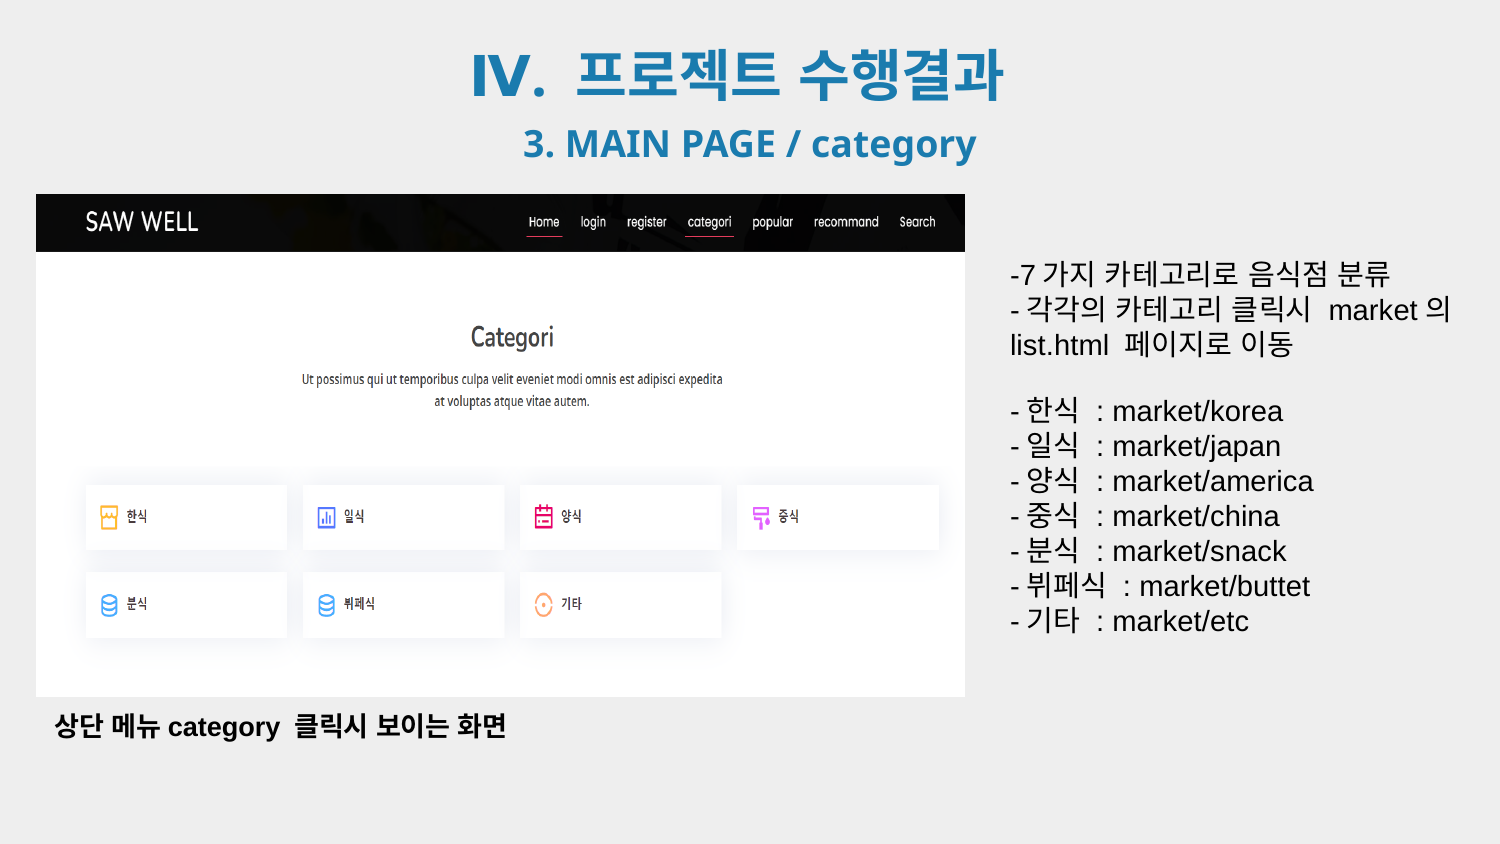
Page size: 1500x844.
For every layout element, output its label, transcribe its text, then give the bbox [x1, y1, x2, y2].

text_box 상단 메뉴category 클릭시 보이는 화면 [43, 705, 557, 751]
text_box -7가지 카테고리로 음식점 분류 -각각의 카테고리 클릭시 market의 list.html 페이지로 이동 [995, 241, 1493, 377]
text_box Ⅳ. 프로젝트 수행결과 [458, 34, 1042, 114]
picture [36, 193, 965, 697]
text_box 3. MAIN PAGE / category [416, 114, 1084, 171]
text_box -한식 : market/korea -일식 : market/japan -양식 : market/america -중식 : market/china -분식 : market/snack -뷔페식 : market/buttet -기타 : market/etc [995, 377, 1493, 722]
